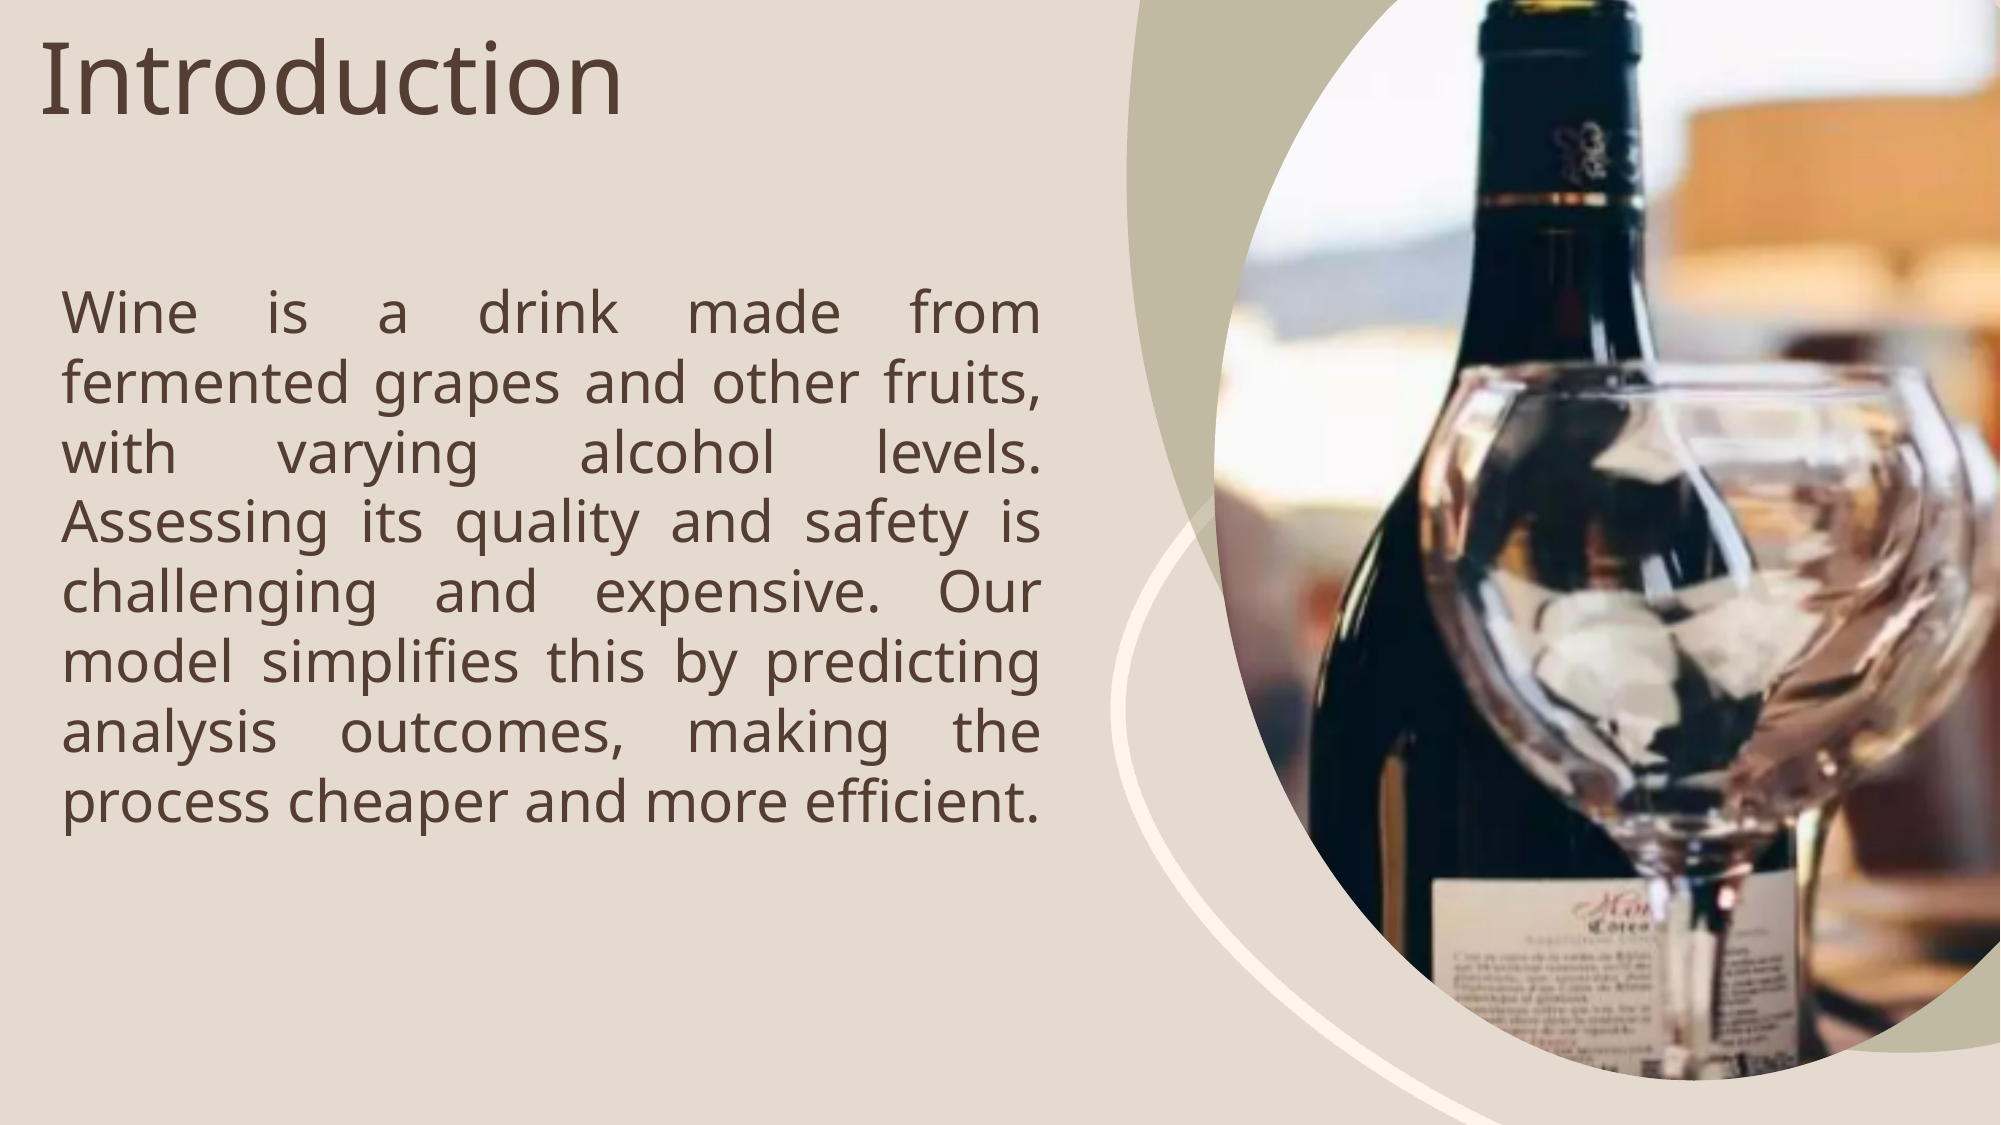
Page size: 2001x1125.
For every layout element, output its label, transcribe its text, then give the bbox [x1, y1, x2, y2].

title Introduction [24, 23, 951, 152]
picture [1110, 0, 2000, 1125]
text_box Wine is a drink made from fermented grapes and other fruits, with varying alcohol levels. Assessing its quality and safety is challenging and expensive. Our model simplifies this by predicting analysis outcomes, making the process cheaper and more efficient. [46, 267, 1058, 842]
